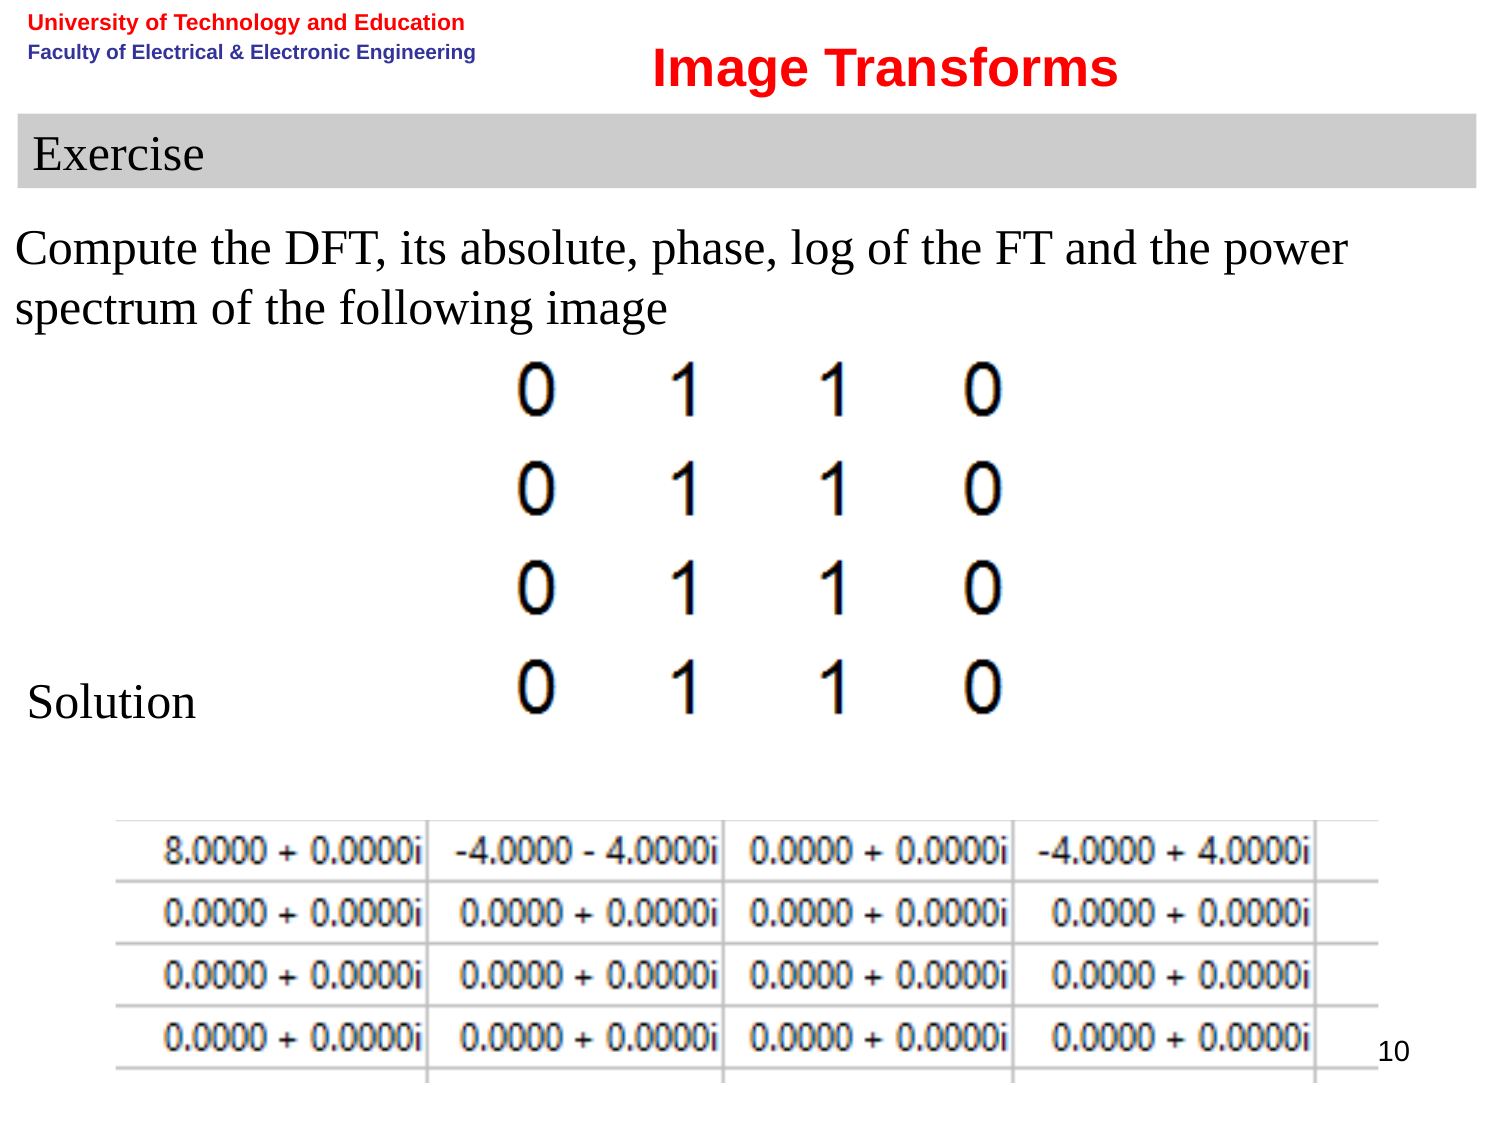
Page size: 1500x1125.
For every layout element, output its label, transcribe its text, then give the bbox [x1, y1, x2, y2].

text_box Compute the DFT, its absolute, phase, log of the FT and the power spectrum of the following image [0, 207, 1471, 402]
text_box 10 [1074, 1024, 1425, 1103]
picture [115, 820, 1379, 1083]
text_box Solution [11, 661, 1483, 977]
text_box University of Technology and Education Faculty of Electrical & Electronic Engineering [12, 0, 538, 71]
text_box Image Transforms [602, 24, 1172, 105]
text_box Exercise [17, 113, 1477, 189]
picture [486, 332, 1039, 740]
